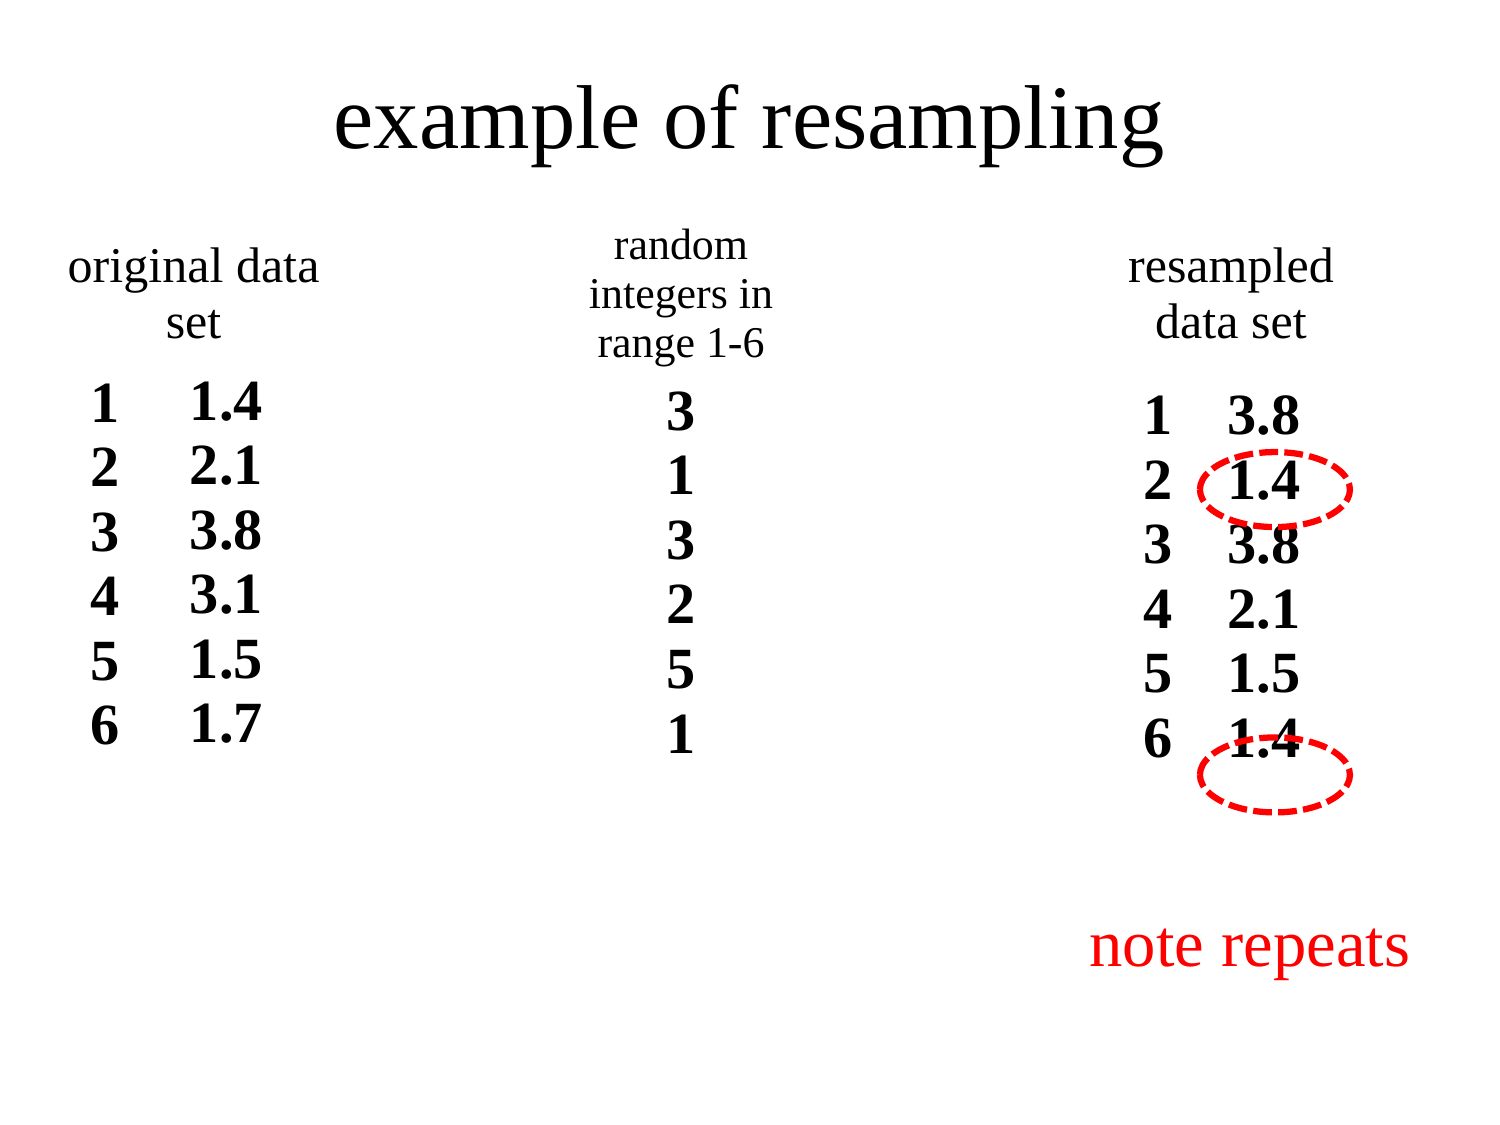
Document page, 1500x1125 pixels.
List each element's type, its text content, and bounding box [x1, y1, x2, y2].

text_box random integers in range 1-6 [537, 212, 825, 375]
table_header 1.4 2.1 3.8 3.1 1.5 1.7 [176, 375, 280, 760]
text_box resampled data set [1087, 212, 1375, 375]
table_header 3.8 1.4 3.8 2.1 1.5 1.4 [1213, 513, 1318, 751]
title example of resampling [0, 50, 1500, 175]
text_box [1197, 449, 1352, 530]
table_header 3 1 3 2 5 1 [653, 375, 726, 770]
table_header 1 2 3 4 5 6 [1129, 376, 1203, 775]
table_header 1 2 3 4 5 6 [76, 375, 149, 762]
text_box original data set [49, 212, 338, 375]
table_header 3.8 1.4 3.8 2.1 1.5 1.4 [1213, 376, 1318, 465]
text_box note repeats [999, 874, 1500, 1013]
text_box [1197, 735, 1352, 815]
